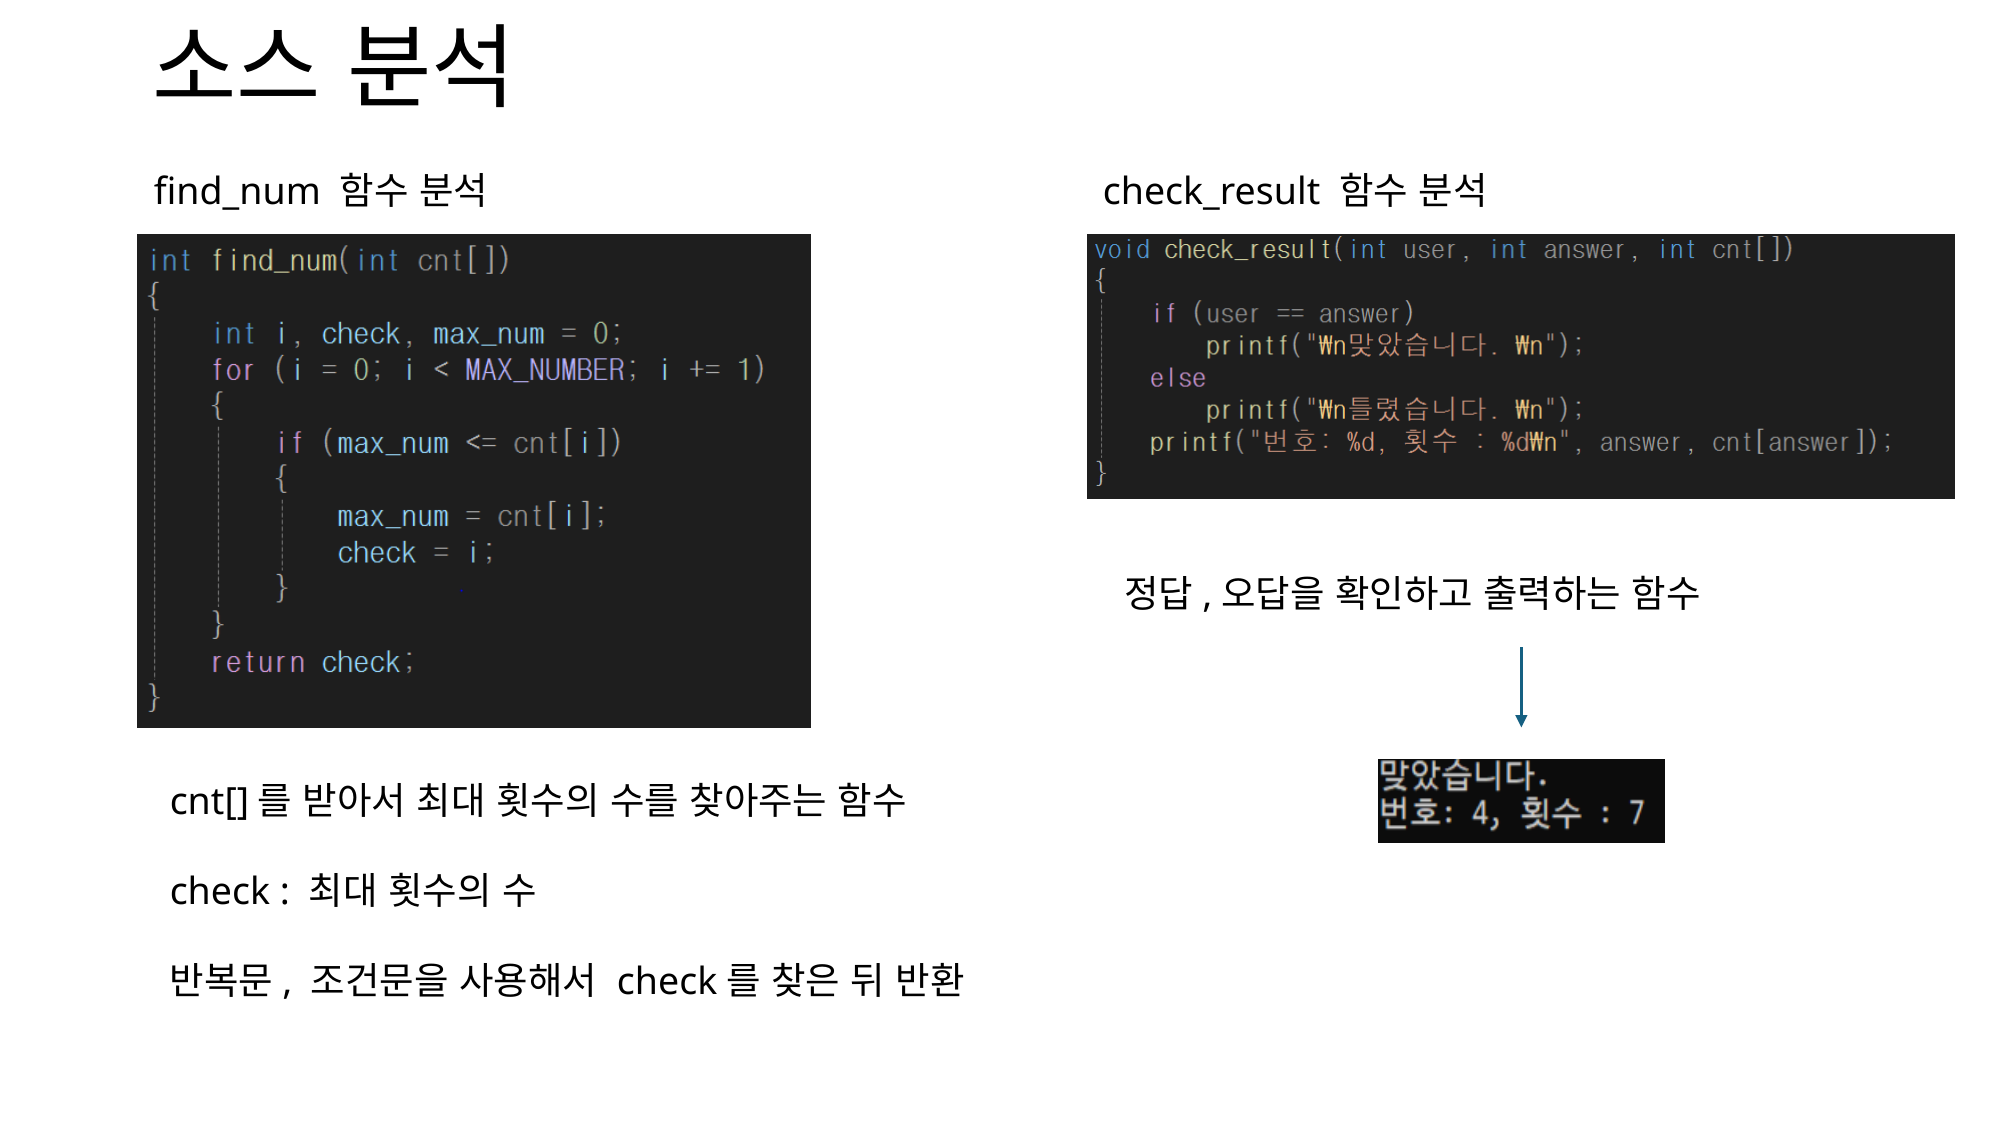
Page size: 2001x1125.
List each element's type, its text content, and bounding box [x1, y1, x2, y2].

text_box check_result 함수 분석 [1088, 159, 1503, 220]
text_box 정답,오답을 확인하고 출력하는 함수 [1109, 562, 1727, 623]
picture [1377, 759, 1665, 844]
text_box find_num 함수 분석 [139, 159, 504, 220]
picture [1087, 233, 1956, 500]
picture [136, 233, 812, 728]
title 소스 분석 [137, 16, 1863, 235]
text_box cnt[]를 받아서 최대 횟수의 수를 찾아주는 함수 check : 최대 횟수의 수 반복문, 조건문을 사용해서 check를 찾은 뒤 반환 [154, 769, 980, 1010]
